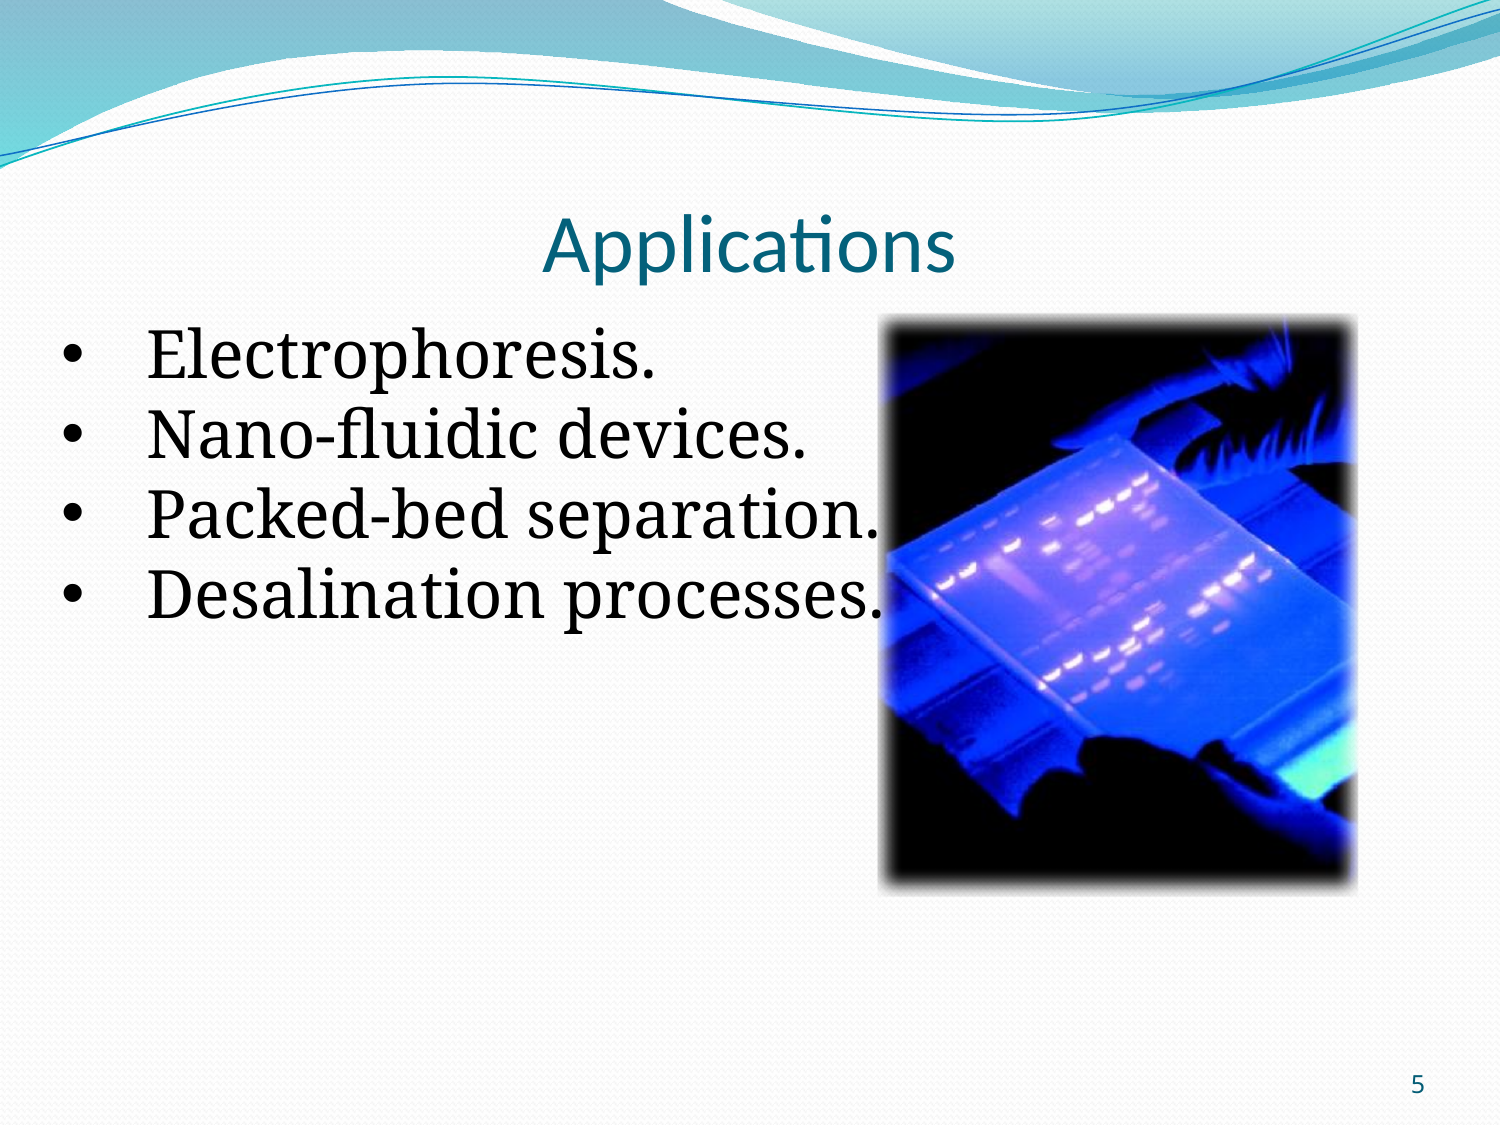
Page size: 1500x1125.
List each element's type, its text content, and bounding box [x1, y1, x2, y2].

title Applications [74, 101, 1426, 290]
picture [866, 304, 1368, 903]
text_box Electrophoresis. Nano-fluidic devices. Packed-bed separation. Desalination processes. [46, 304, 914, 959]
slide_number 5 [1299, 1042, 1425, 1103]
